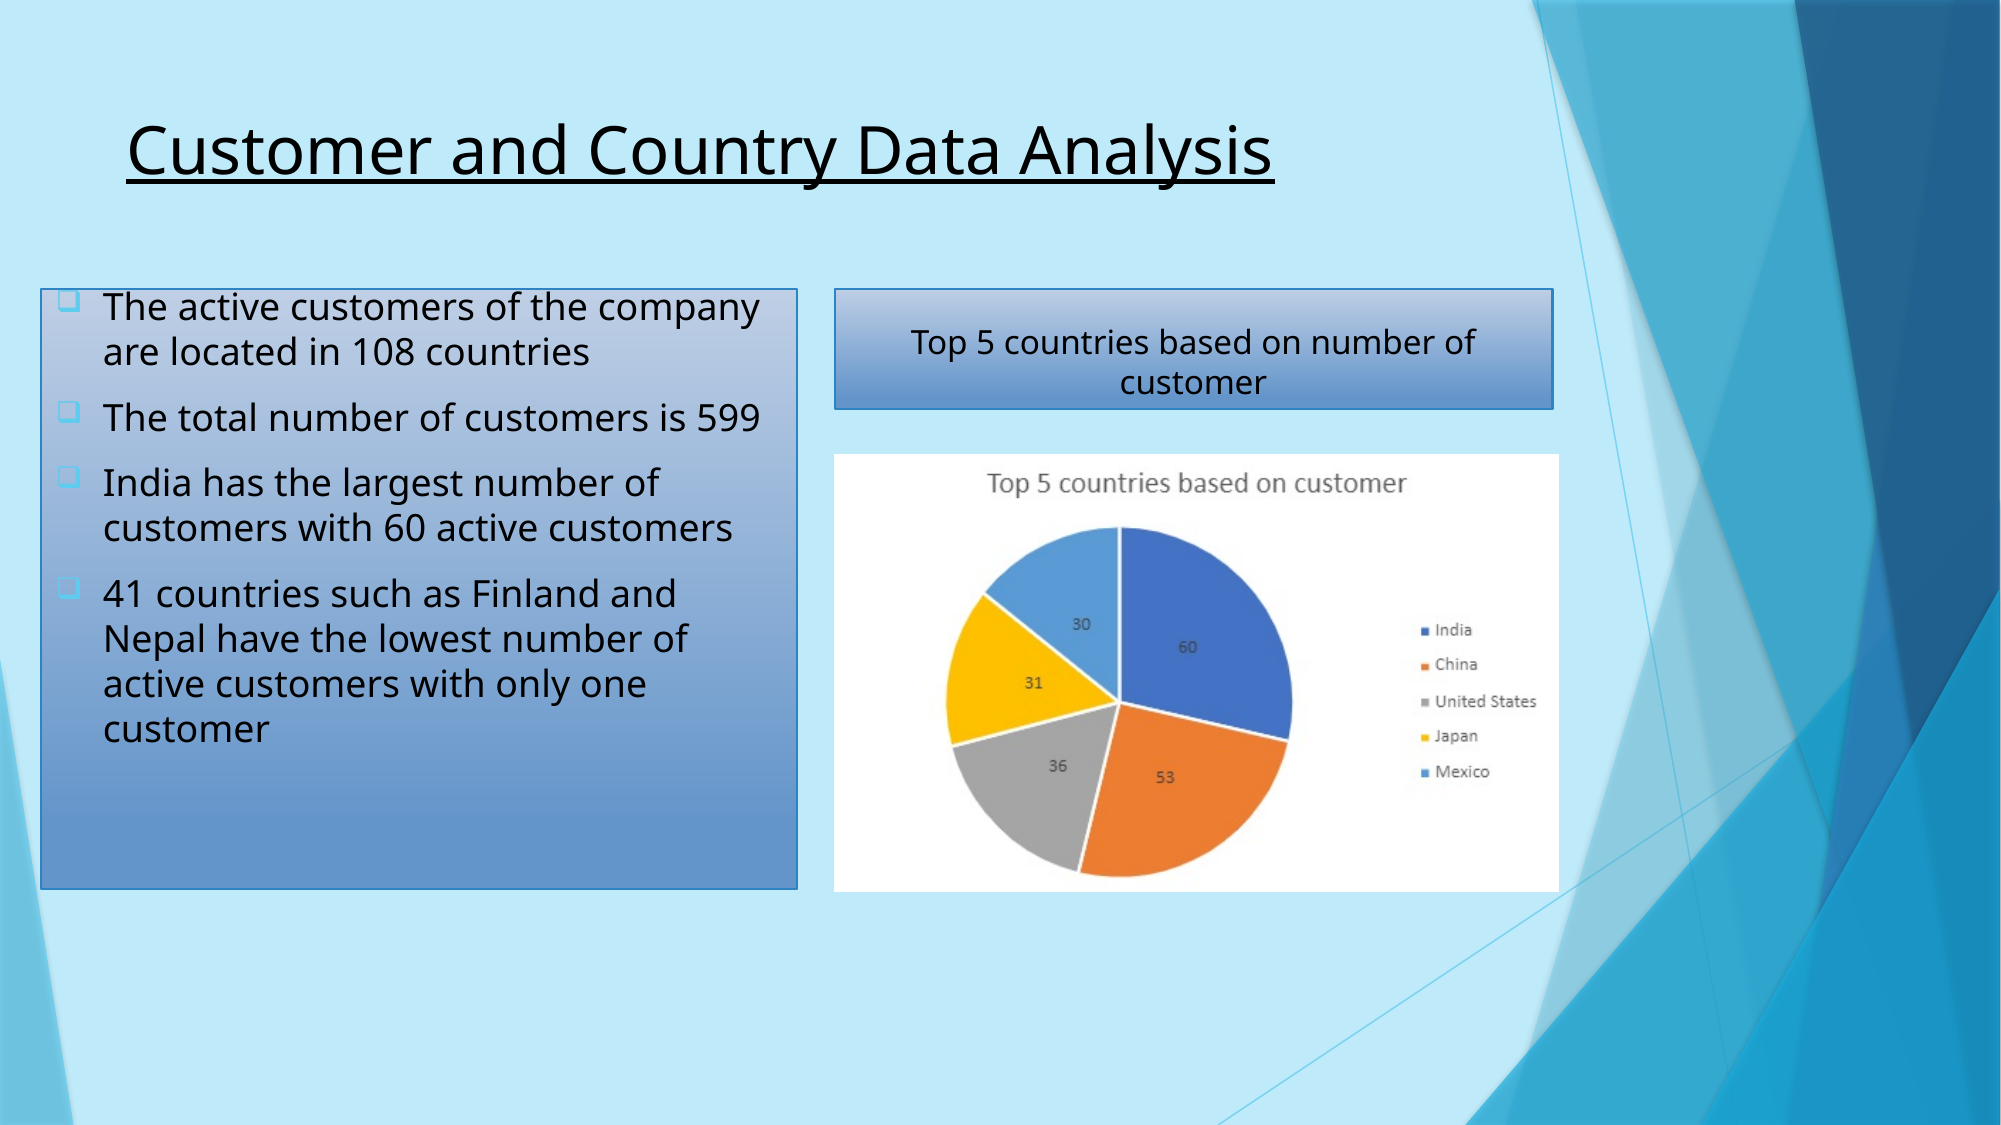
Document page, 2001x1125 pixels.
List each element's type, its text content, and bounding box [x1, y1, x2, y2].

list The active customers of the company are located in 108 countries The total number of customers is 599 India has the largest number of customers with 60 active customers 41 countries such as Finland and Nepal have the lowest number of active customers with only one customer [40, 288, 798, 890]
list Top 5 countries based on number of customer [834, 288, 1554, 410]
title Customer and Country Data Analysis [111, 99, 1522, 262]
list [834, 454, 1559, 892]
